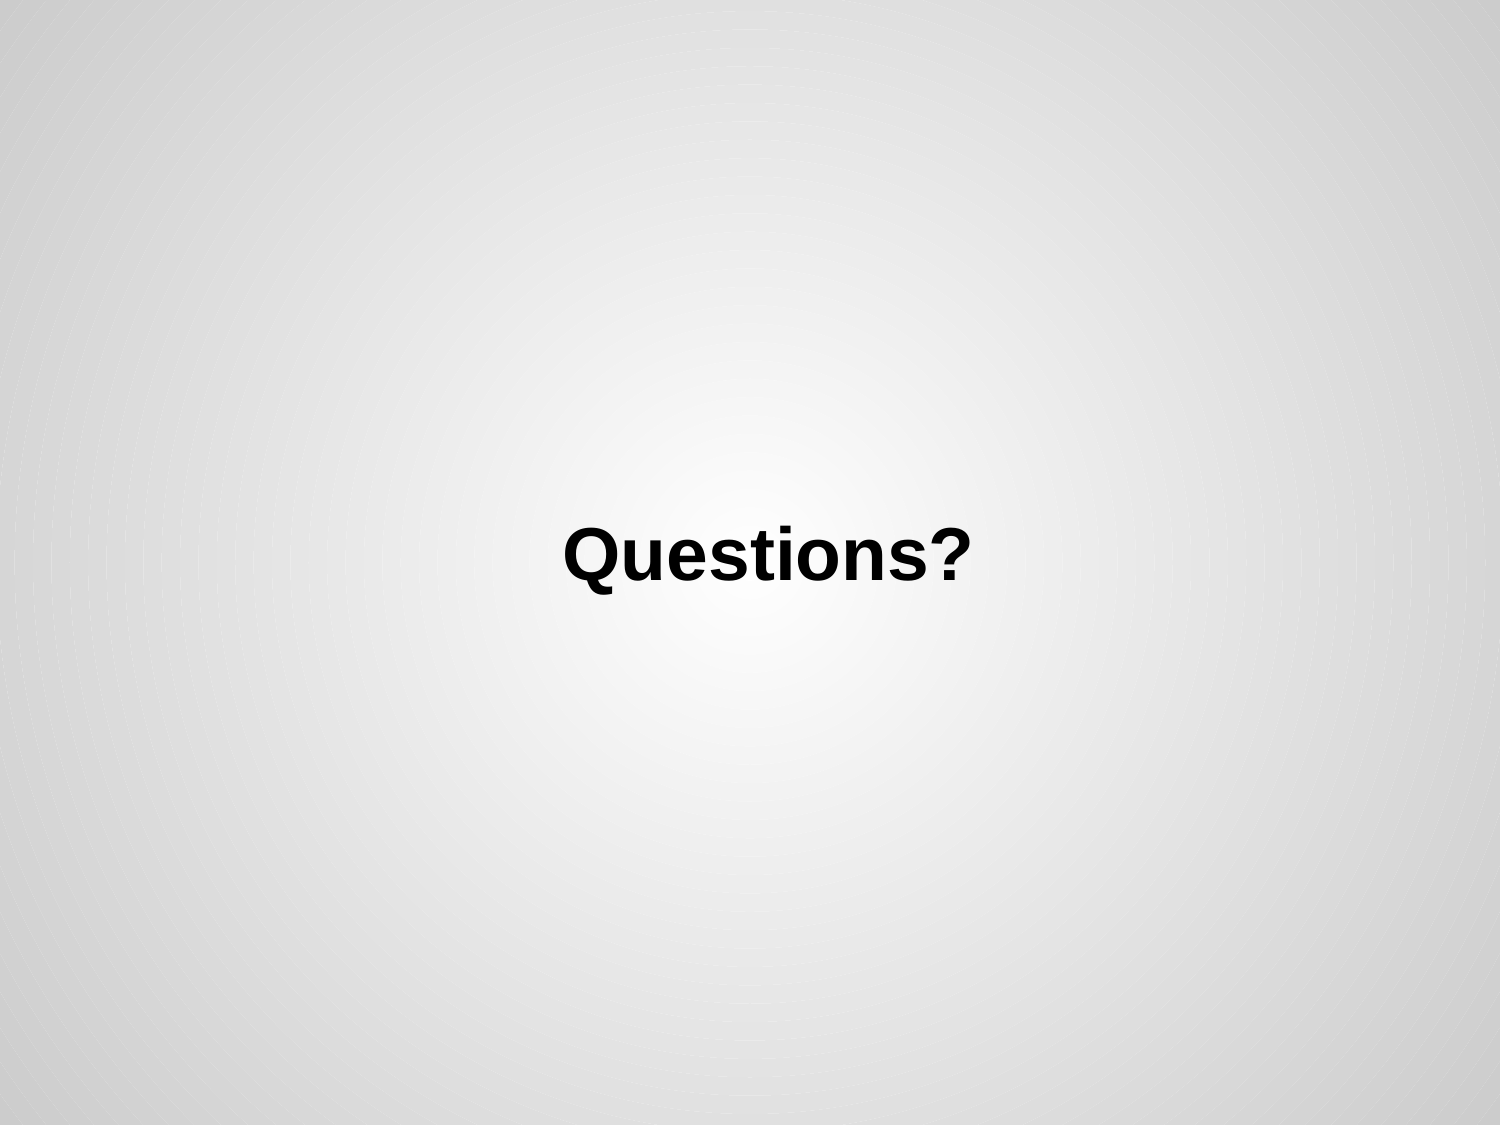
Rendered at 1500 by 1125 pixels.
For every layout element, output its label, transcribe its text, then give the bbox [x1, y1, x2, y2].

title Questions? [75, 45, 1425, 1056]
